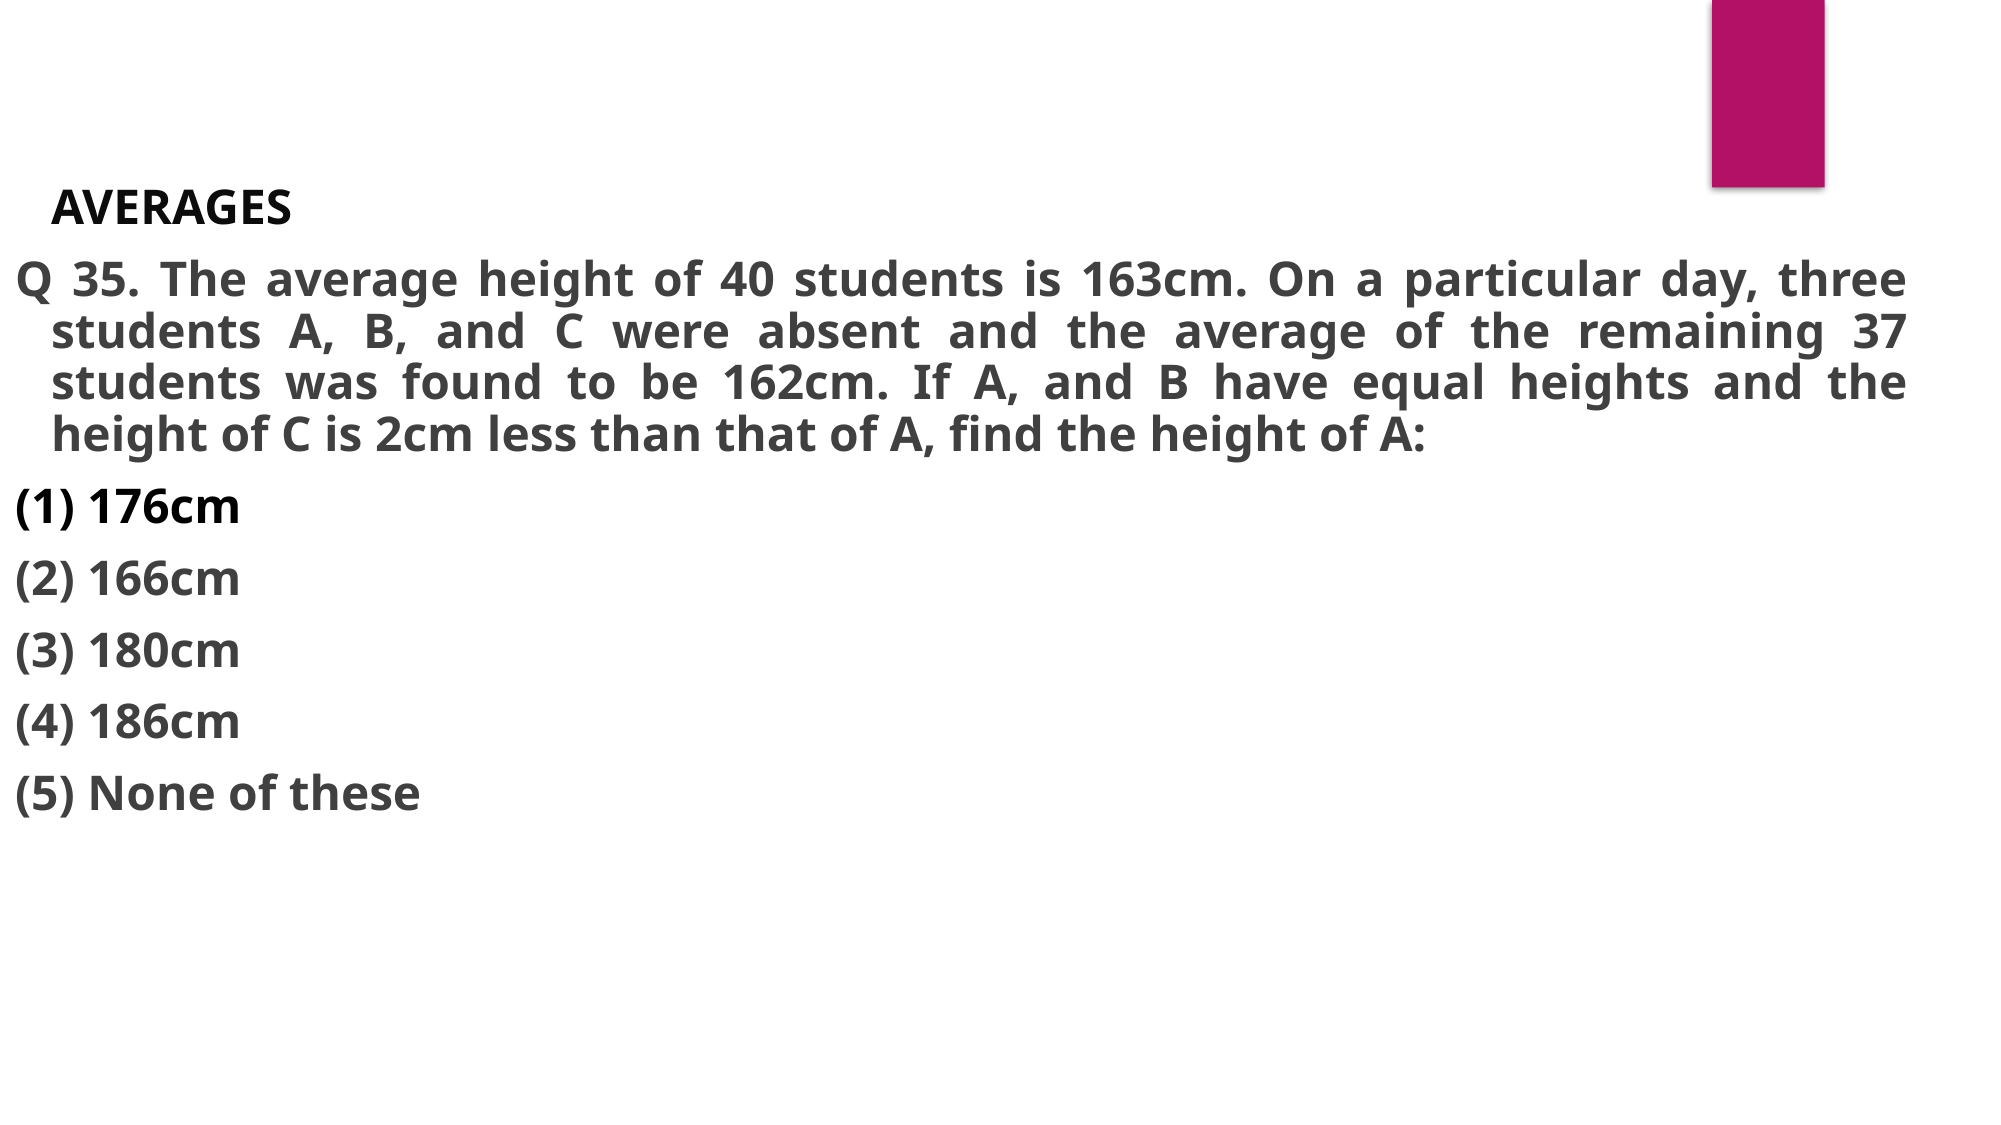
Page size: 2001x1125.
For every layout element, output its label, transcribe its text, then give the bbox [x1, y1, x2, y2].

list AVERAGES Q 35. The average height of 40 students is 163cm. On a particular day, three students A, B, and C were absent and the average of the remaining 37 students was found to be 162cm. If A, and B have equal heights and the height of C is 2cm less than that of A, find the height of A: (1) 176cm (2) 166cm (3) 180cm (4) 186cm (5) None of these [0, 175, 1925, 1053]
title [0, 31, 1917, 142]
